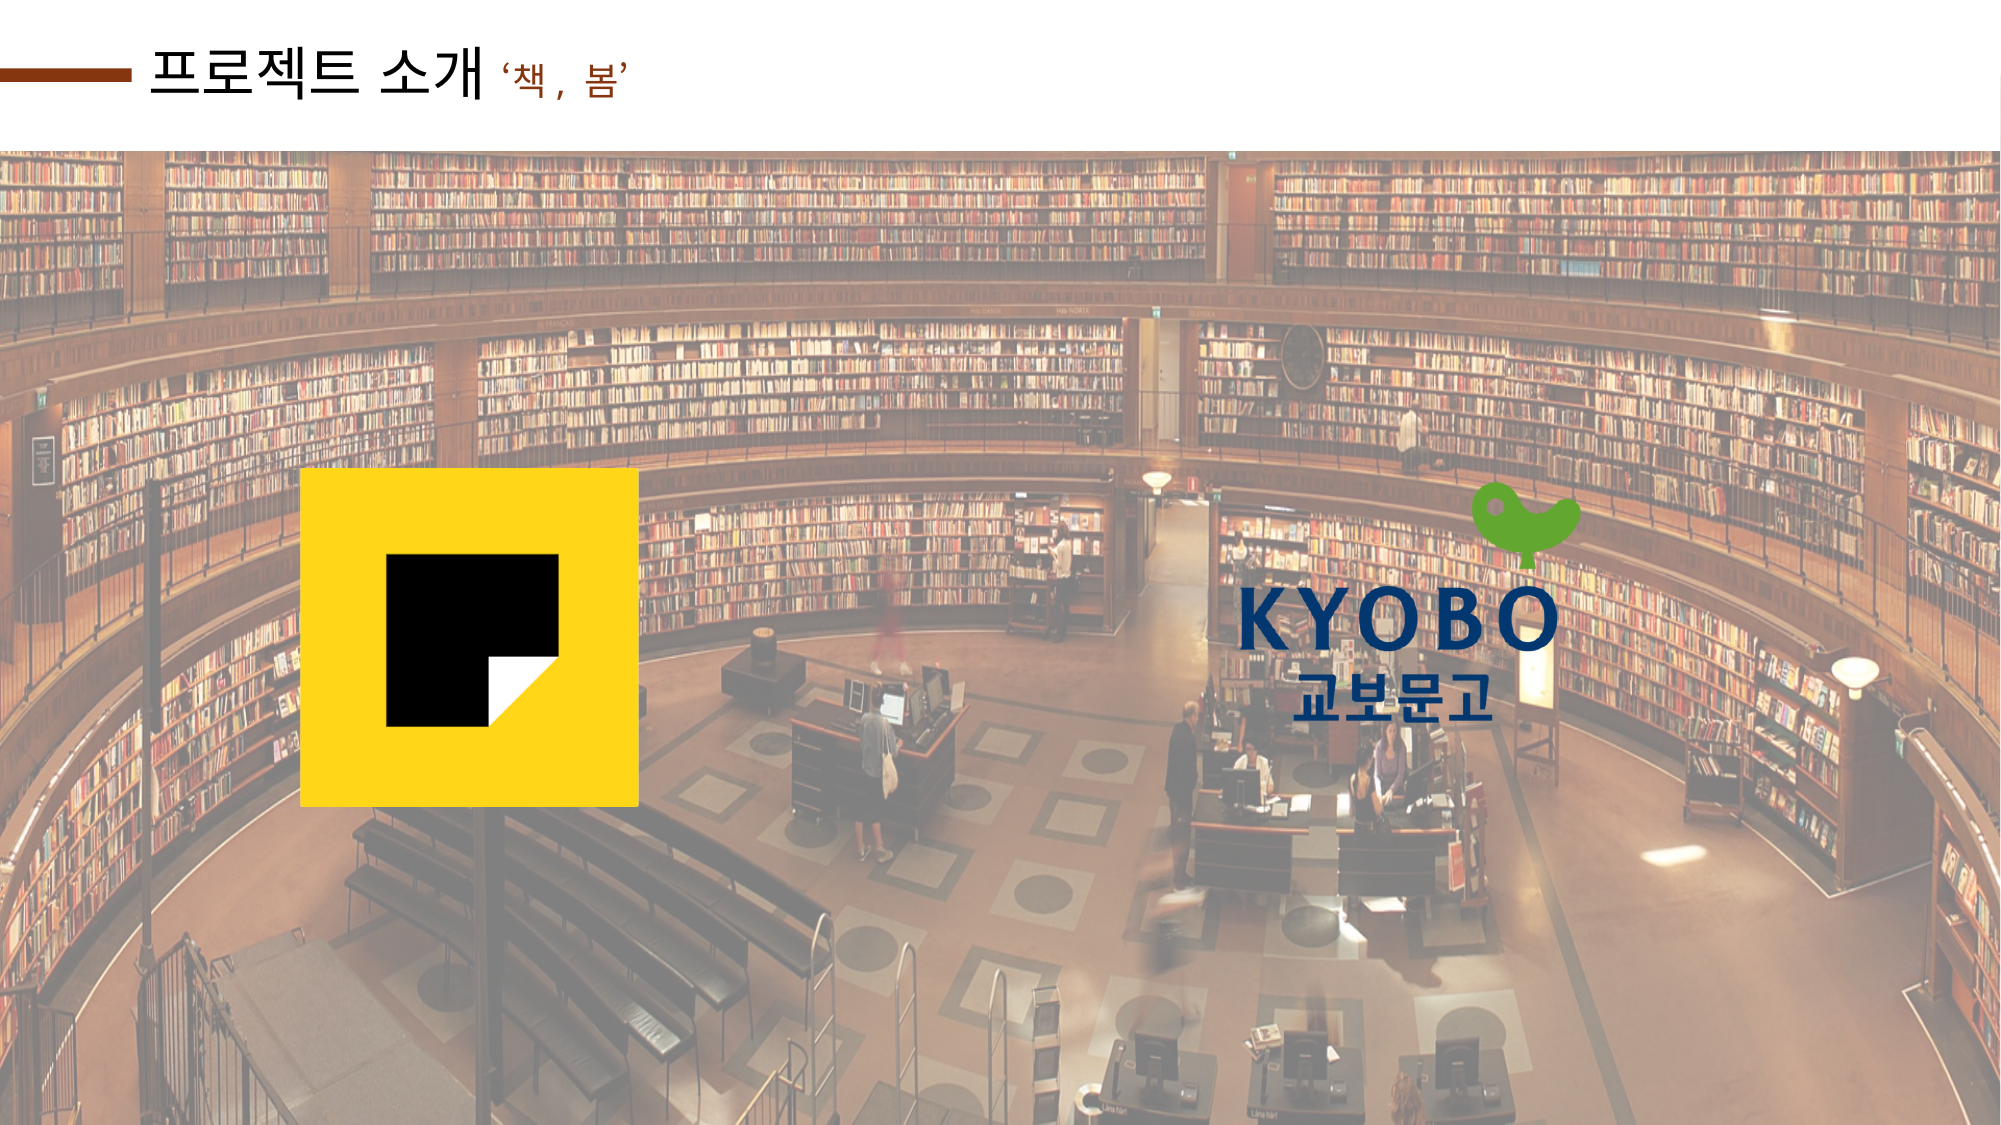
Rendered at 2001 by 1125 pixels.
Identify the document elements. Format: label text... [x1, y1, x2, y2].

picture [131, 468, 808, 807]
text_box 프로젝트 소개 ‘책, 봄’ [133, 29, 916, 115]
text_box [0, 152, 2000, 1125]
text_box [0, 0, 2000, 152]
picture [1207, 467, 1601, 777]
text_box [0, 67, 133, 83]
